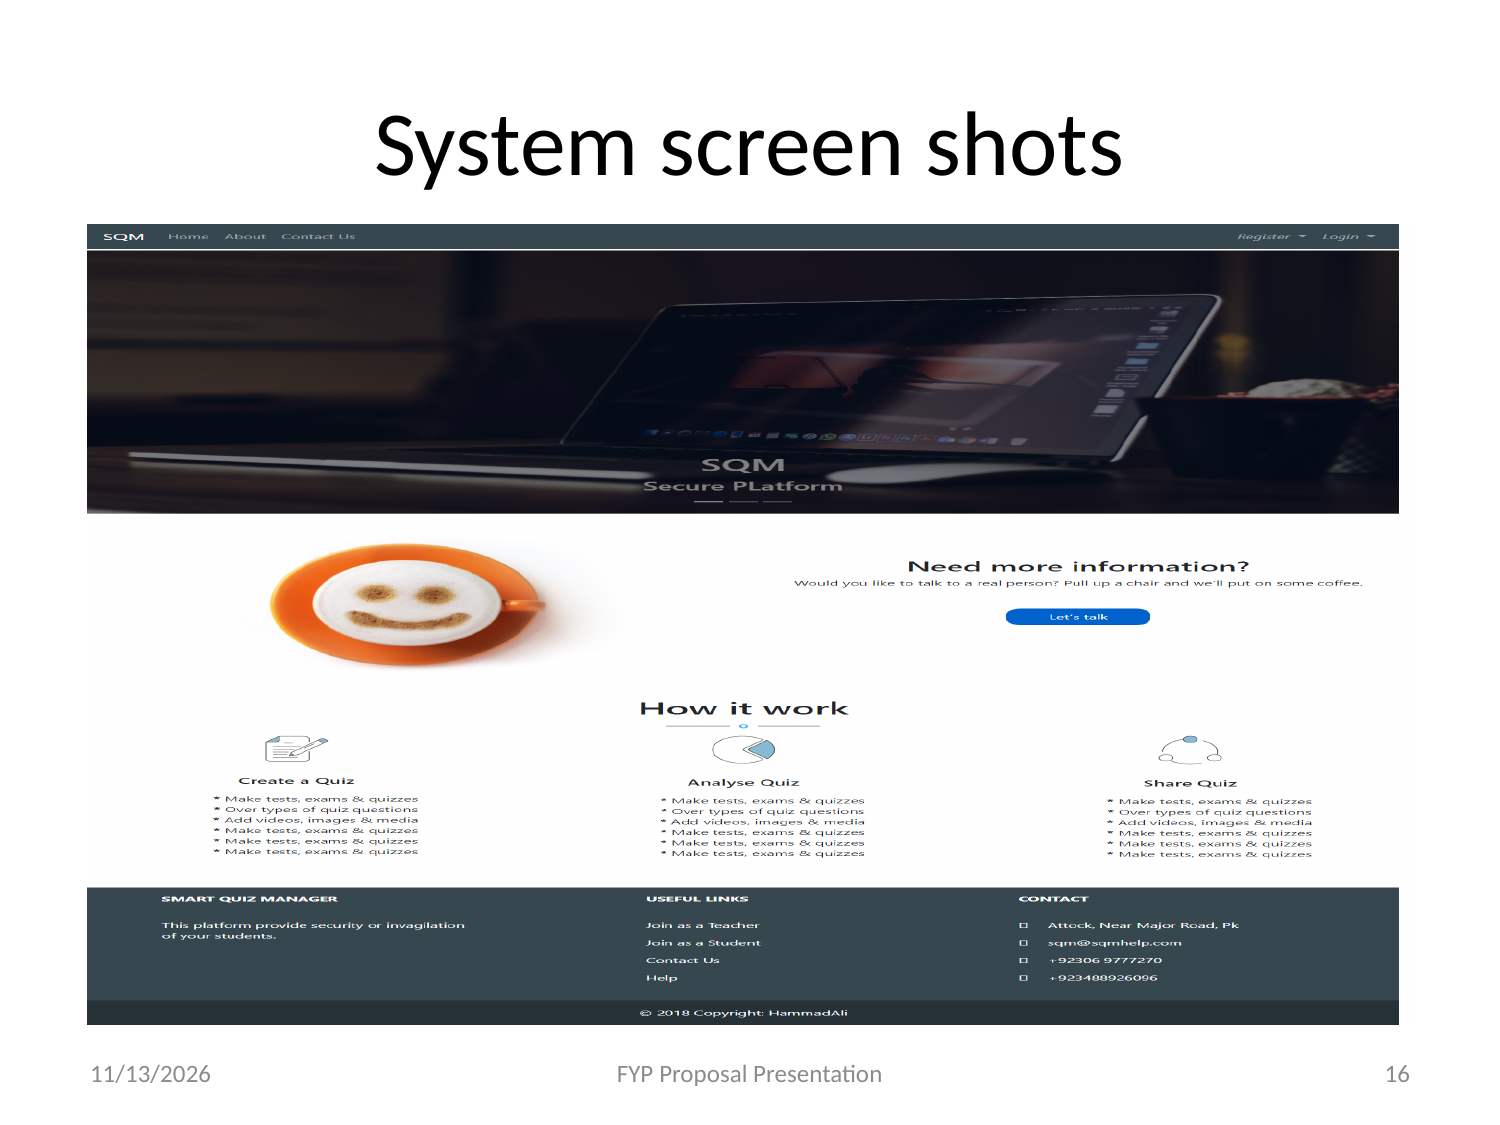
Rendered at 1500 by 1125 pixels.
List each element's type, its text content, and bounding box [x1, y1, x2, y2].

footer FYP Proposal Presentation [512, 1042, 988, 1103]
title System screen shots [75, 45, 1425, 233]
slide_number 16 [1074, 1042, 1425, 1103]
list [87, 224, 1413, 1026]
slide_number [75, 1042, 425, 1103]
